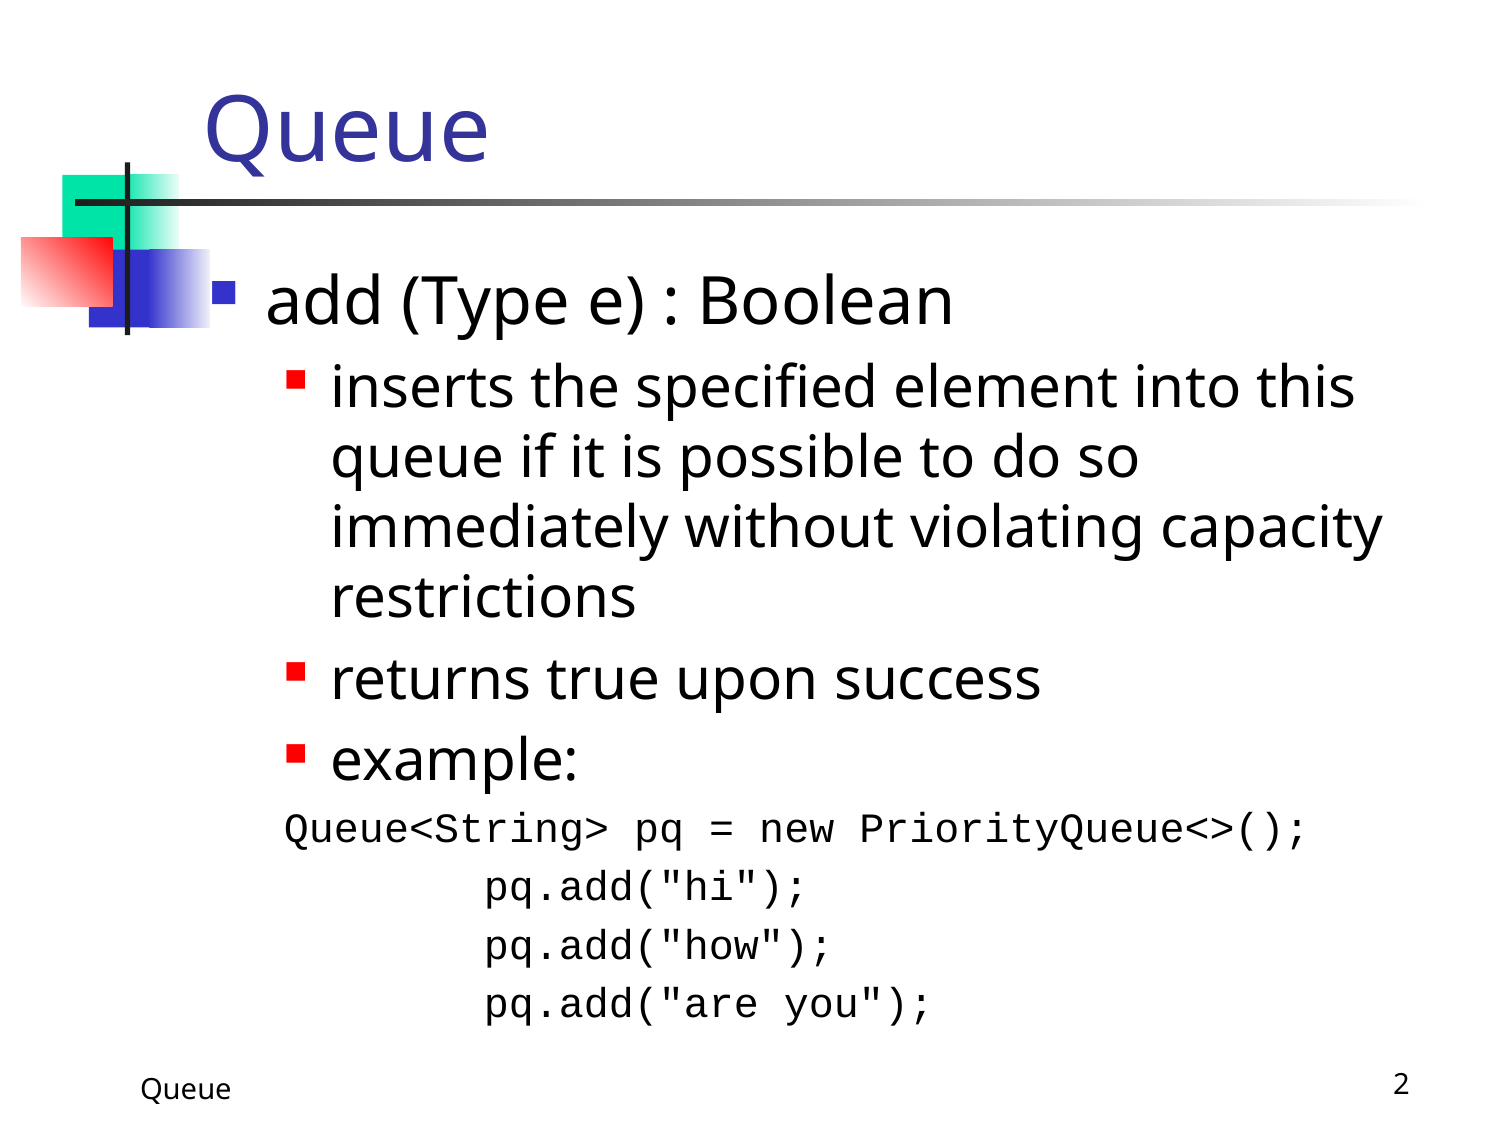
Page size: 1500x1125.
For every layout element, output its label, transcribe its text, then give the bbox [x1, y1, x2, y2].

title Queue [187, 0, 1467, 188]
list add (Type e) : Boolean inserts the specified element into this queue if it is possible to do so immediately without violating capacity restrictions returns true upon success example: Queue<String> pq = new PriorityQueue<>(); pq.add("hi"); pq.add("how"); pq.add("are you"); [193, 249, 1470, 1007]
slide_number 2 [1112, 1037, 1426, 1113]
footer Queue [124, 1037, 776, 1113]
